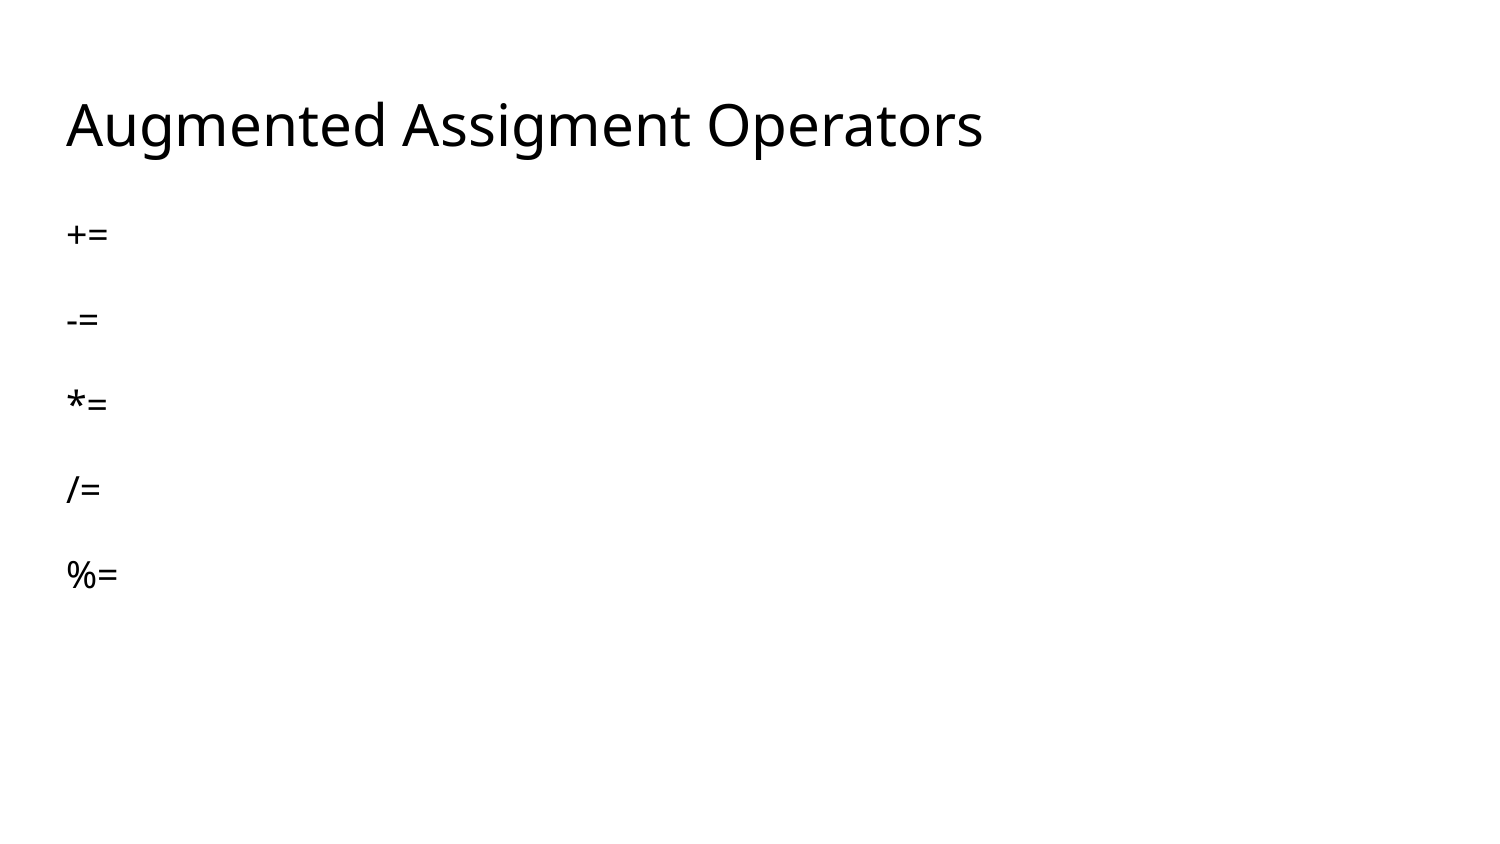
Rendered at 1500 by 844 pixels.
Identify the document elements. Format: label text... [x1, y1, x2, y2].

title Augmented Assigment Operators [51, 72, 1449, 167]
list += -= *= /= %= [51, 189, 1449, 750]
